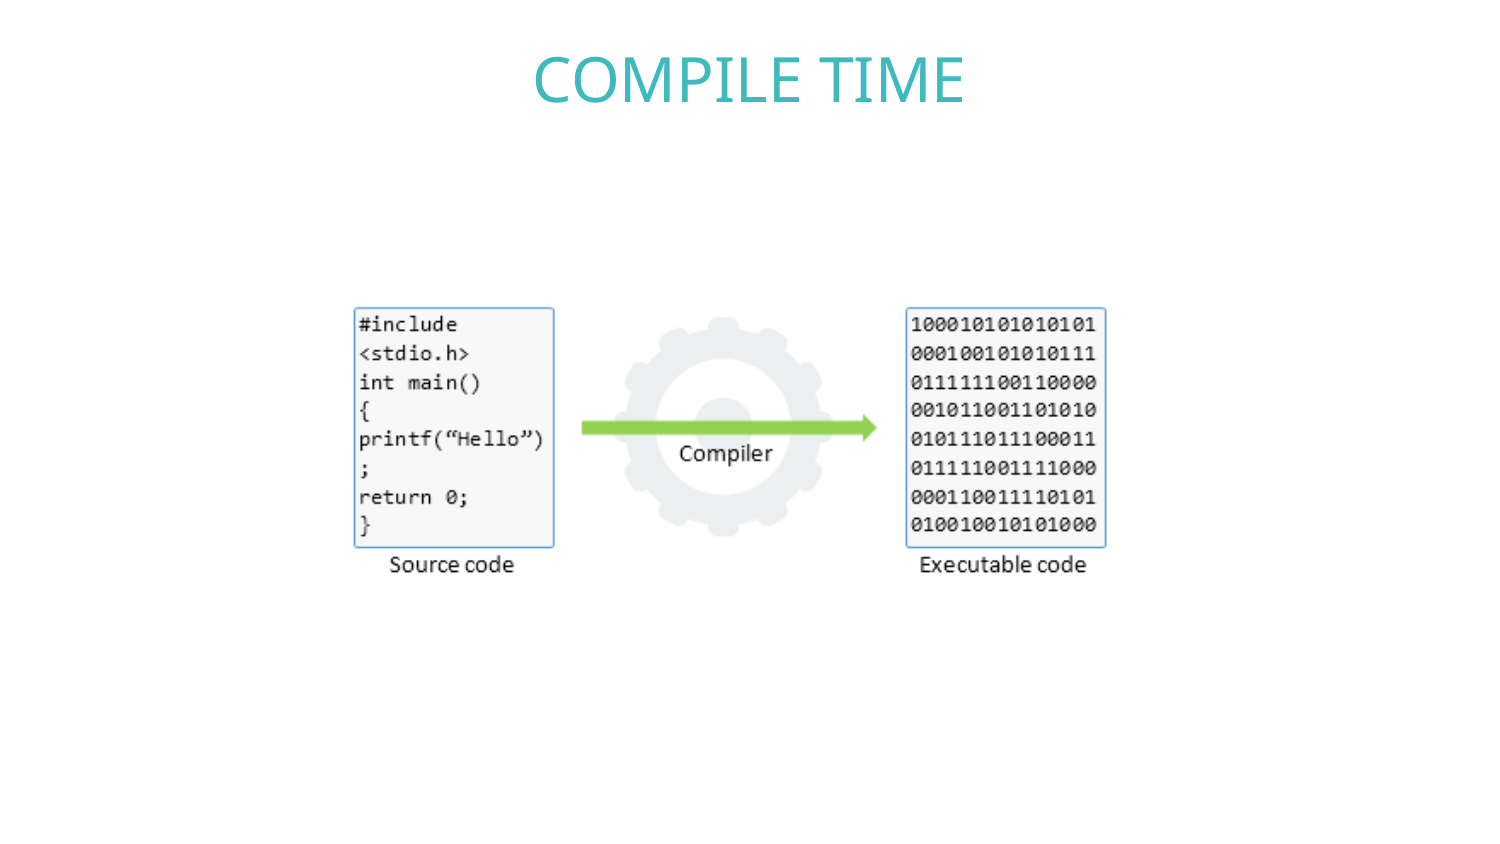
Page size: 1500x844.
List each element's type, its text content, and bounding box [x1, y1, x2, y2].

picture [337, 287, 1129, 600]
title COMPILE TIME [51, 0, 1449, 155]
